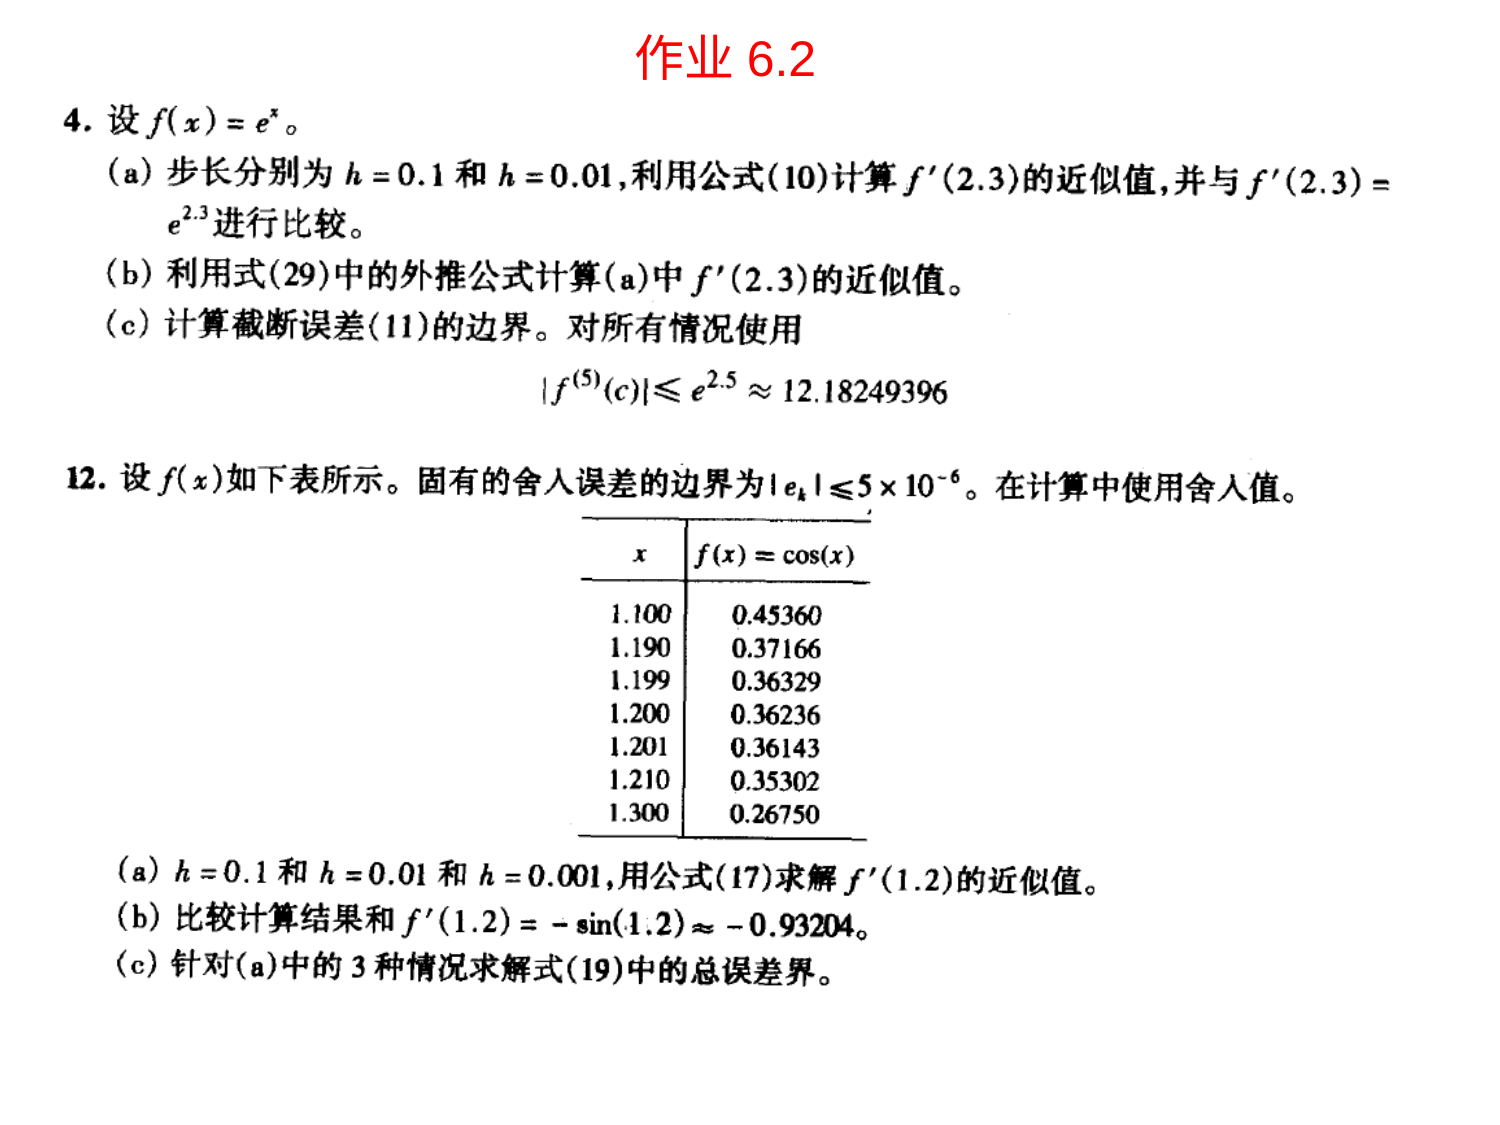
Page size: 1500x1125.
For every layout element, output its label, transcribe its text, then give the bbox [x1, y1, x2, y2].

text_box 作业6.2 [620, 19, 916, 94]
picture [53, 95, 1394, 417]
picture [55, 456, 1297, 992]
